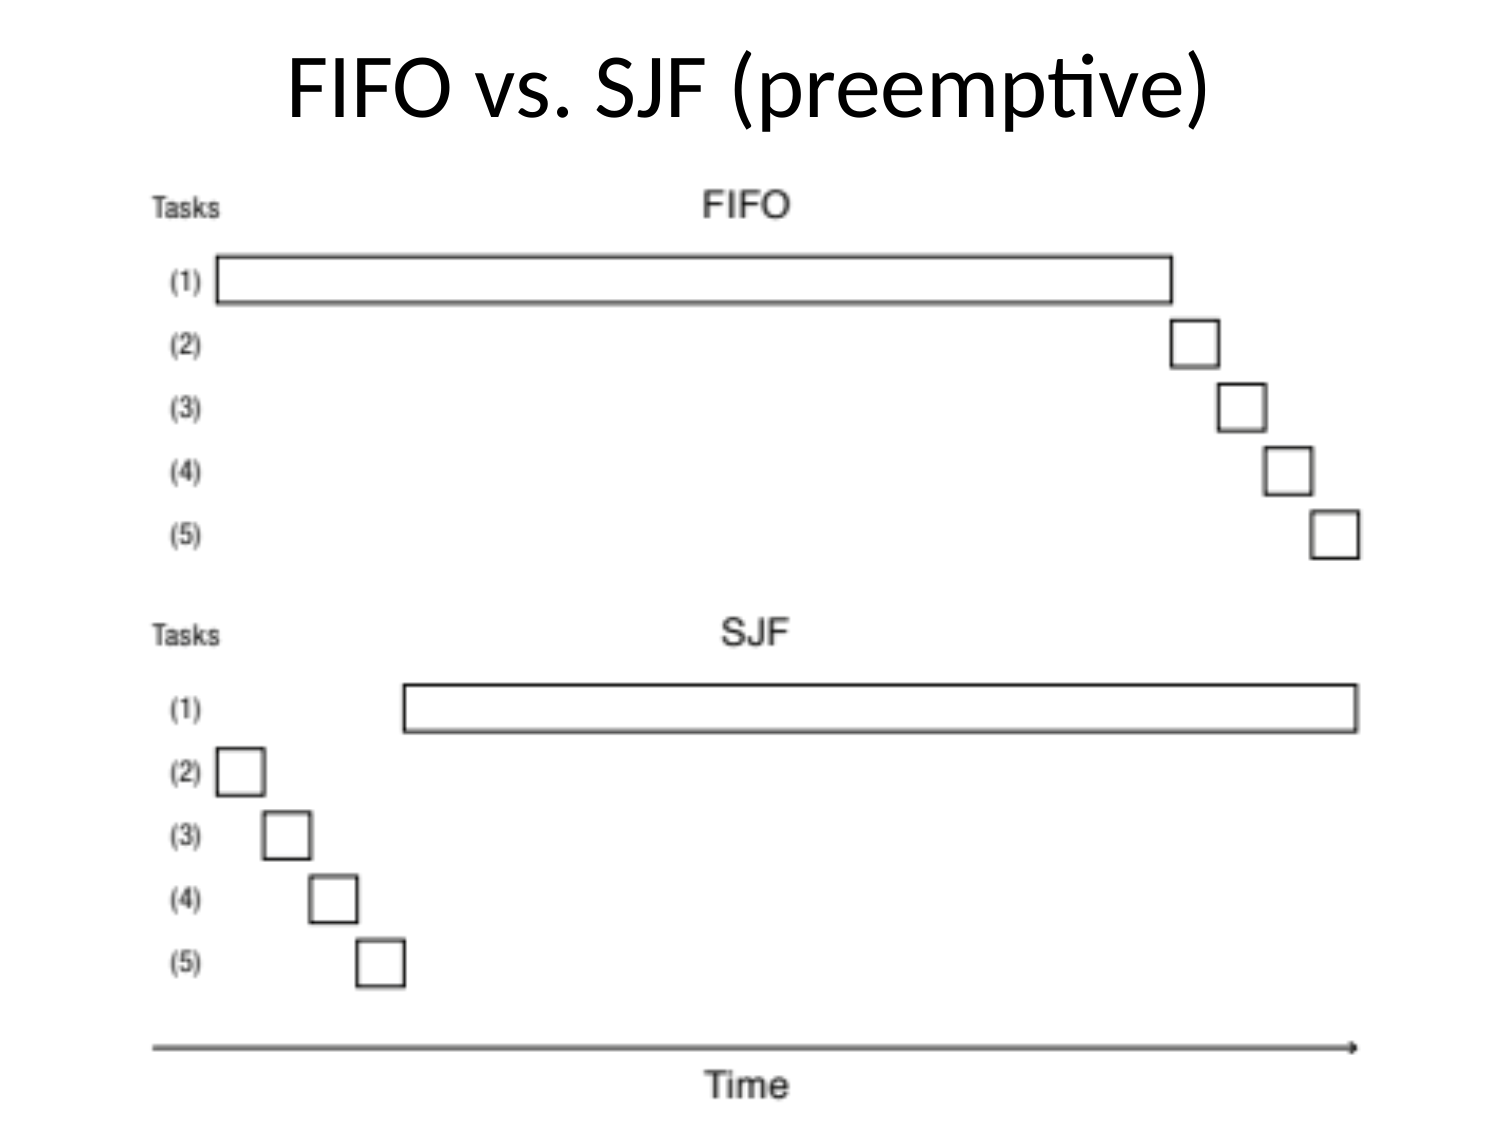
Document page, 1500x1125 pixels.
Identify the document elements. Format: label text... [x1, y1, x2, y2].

title FIFO vs. SJF (preemptive) [75, 0, 1425, 141]
picture [0, 142, 1500, 1125]
